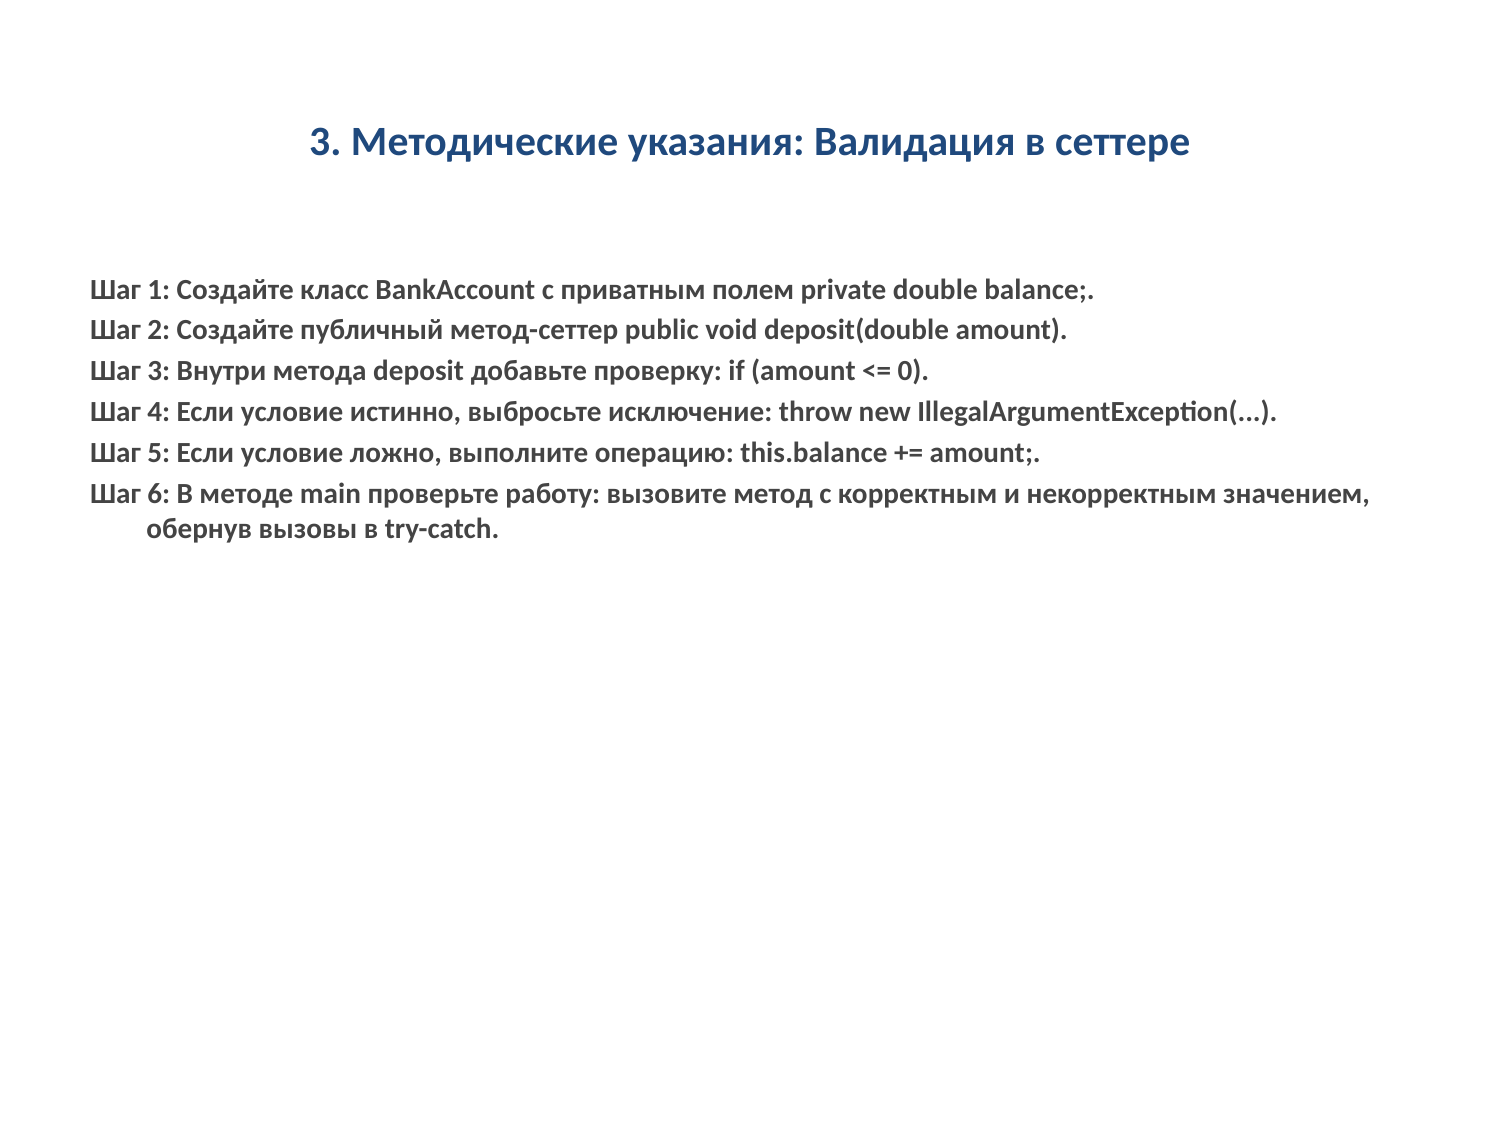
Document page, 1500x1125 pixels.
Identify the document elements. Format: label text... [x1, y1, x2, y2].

title 3. Методические указания: Валидация в сеттере [75, 45, 1425, 233]
list Шаг 1: Создайте класс BankAccount с приватным полем private double balance;. Шаг 2: Создайте публичный метод-сеттер public void deposit(double amount). Шаг 3: Внутри метода deposit добавьте проверку: if (amount <= 0). Шаг 4: Если условие истинно, выбросьте исключение: throw new IllegalArgumentException(...). Шаг 5: Если условие ложно, выполните операцию: this.balance += amount;. Шаг 6: В методе main проверьте работу: вызовите метод с корректным и некорректным значением, обернув вызовы в try-catch. [75, 262, 1425, 1005]
